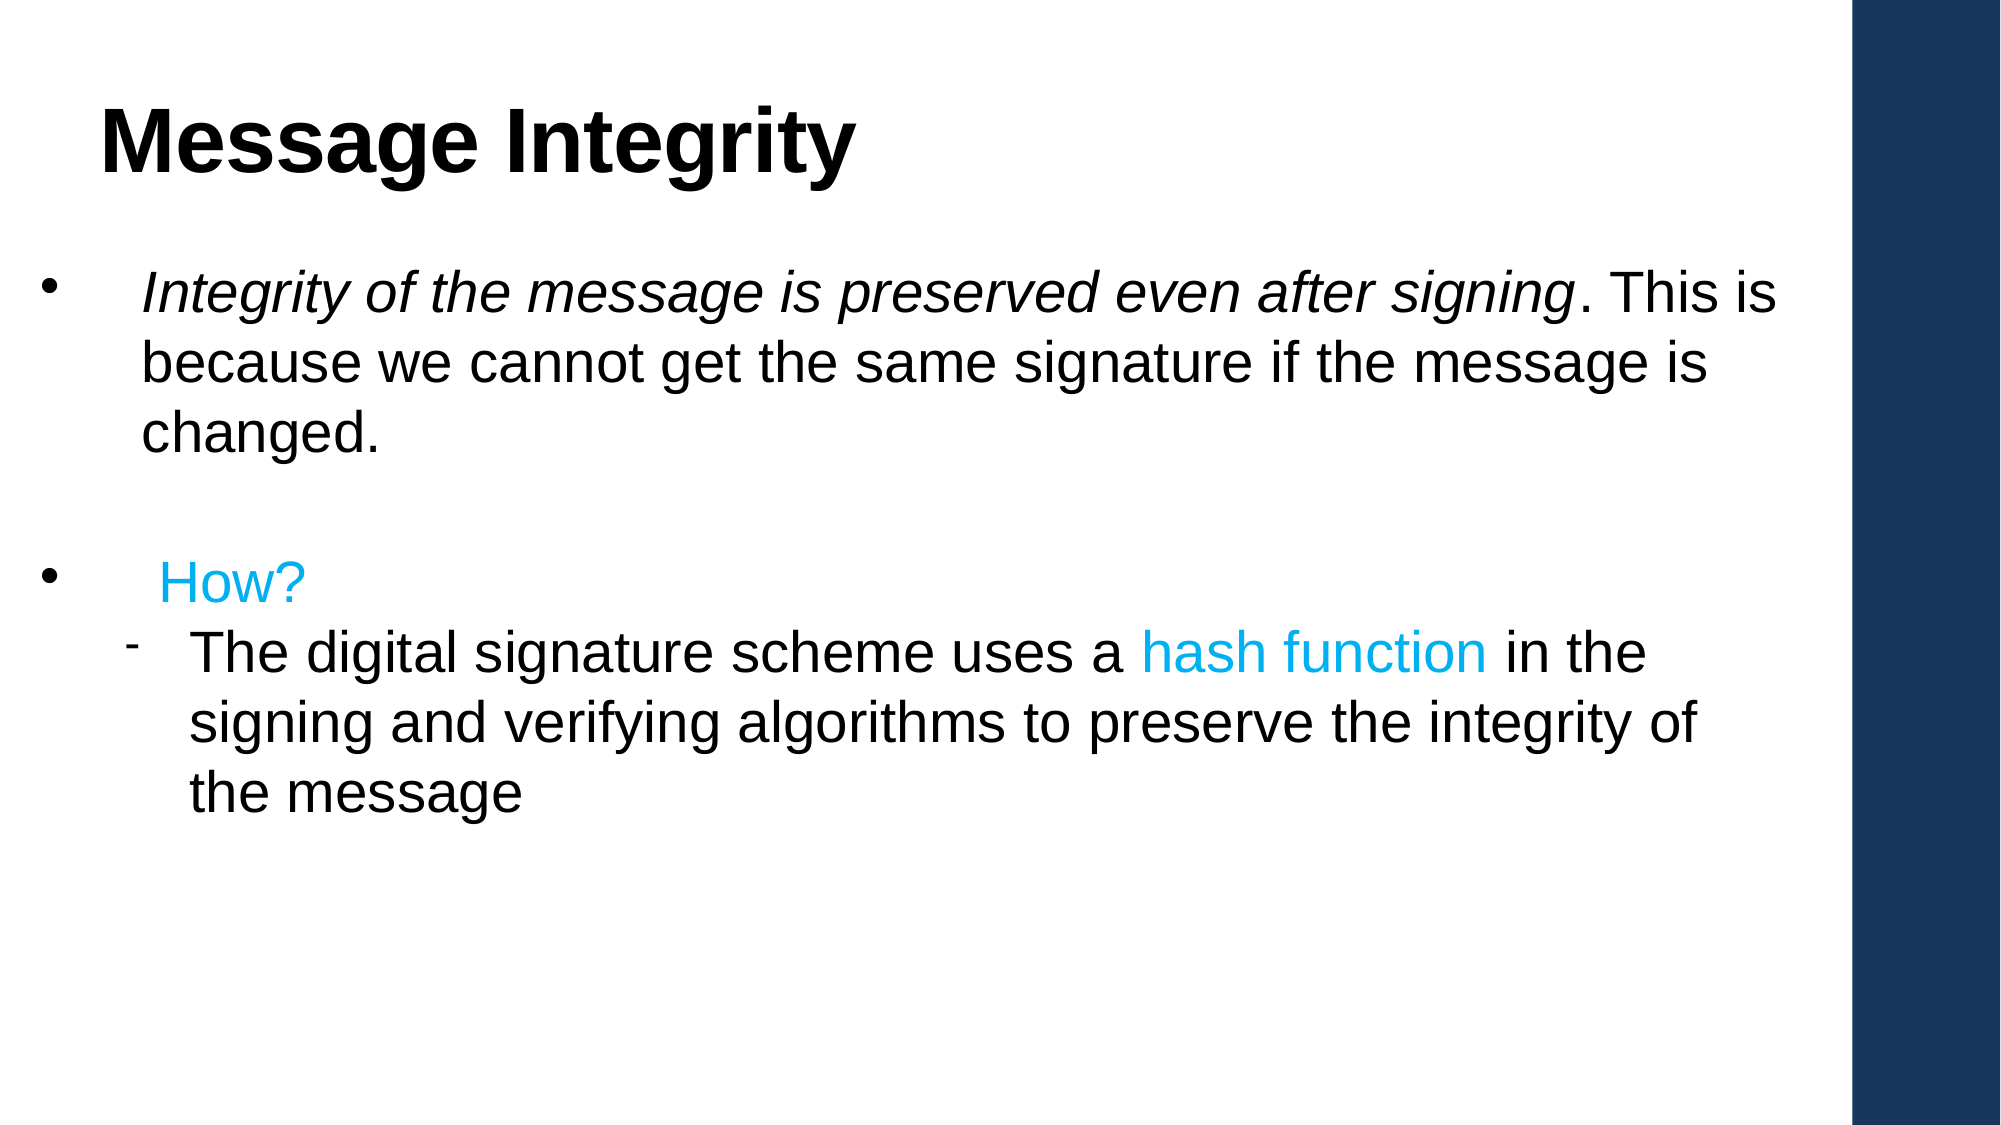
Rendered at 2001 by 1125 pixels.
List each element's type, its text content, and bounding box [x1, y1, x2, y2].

text_box Message Integrity [99, 42, 1493, 229]
text_box Integrity of the message is preserved even after signing. This is because we cannot get the same signature if the message is changed. How? The digital signature scheme uses a hash function in the signing and verifying algorithms to preserve the integrity of the message [18, 253, 1783, 1089]
